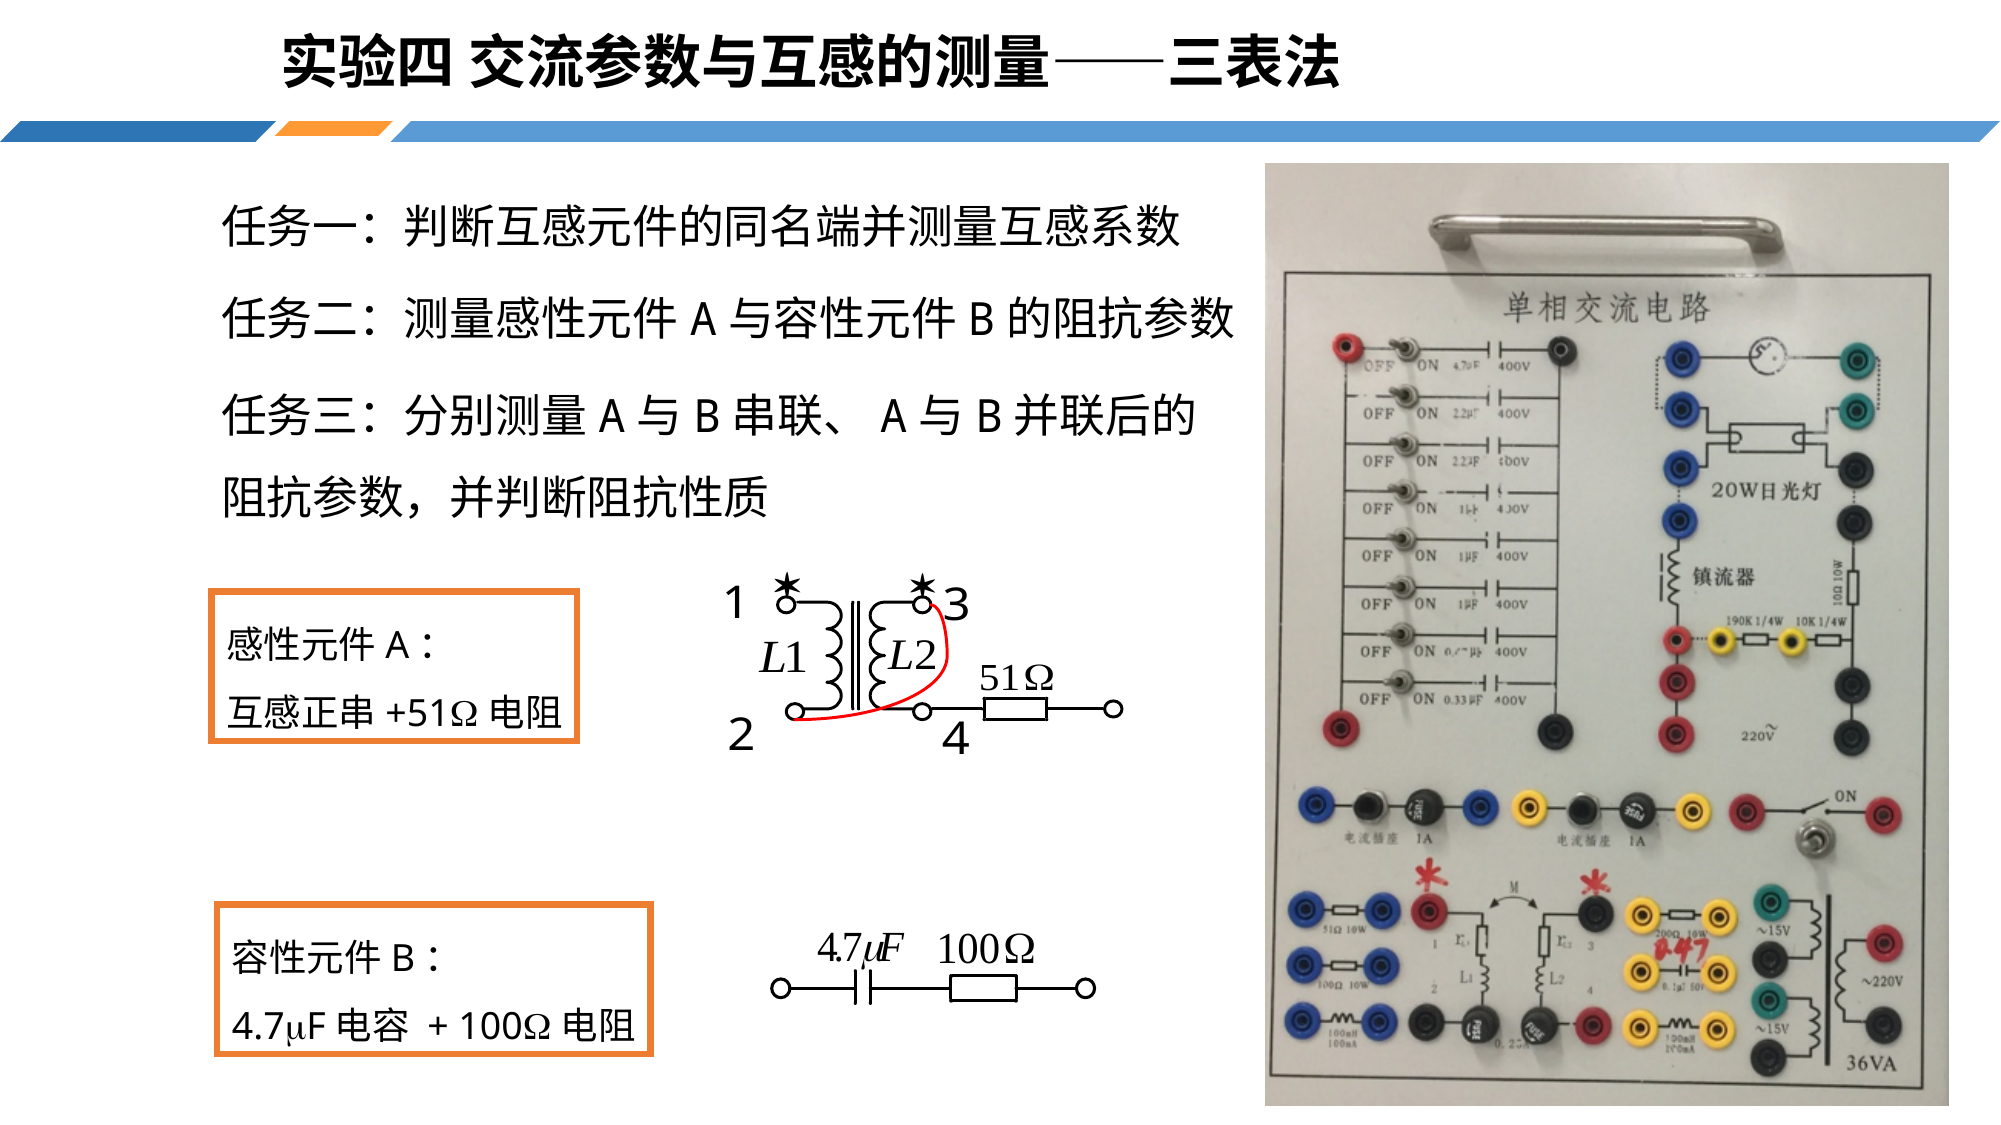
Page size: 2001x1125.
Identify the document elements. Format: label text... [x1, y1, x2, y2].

text_box 任务二：测量感性元件A与容性元件B的阻抗参数 [206, 255, 1265, 353]
picture [1265, 163, 1949, 1106]
text_box 感性元件A： 互感正串+51电阻 [211, 591, 578, 742]
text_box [763, 914, 1114, 1010]
text_box 任务三：分别测量A与B串联、A与B并联后的阻抗参数，并判断阻抗性质 [206, 351, 1237, 532]
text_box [697, 555, 1139, 771]
title 实验四 交流参数与互感的测量——三表法 [265, 5, 1421, 124]
text_box 容性元件B： 4.7F电容 + 100电阻 [216, 903, 651, 1055]
text_box 任务一：判断互感元件的同名端并测量互感系数 [206, 163, 1237, 255]
